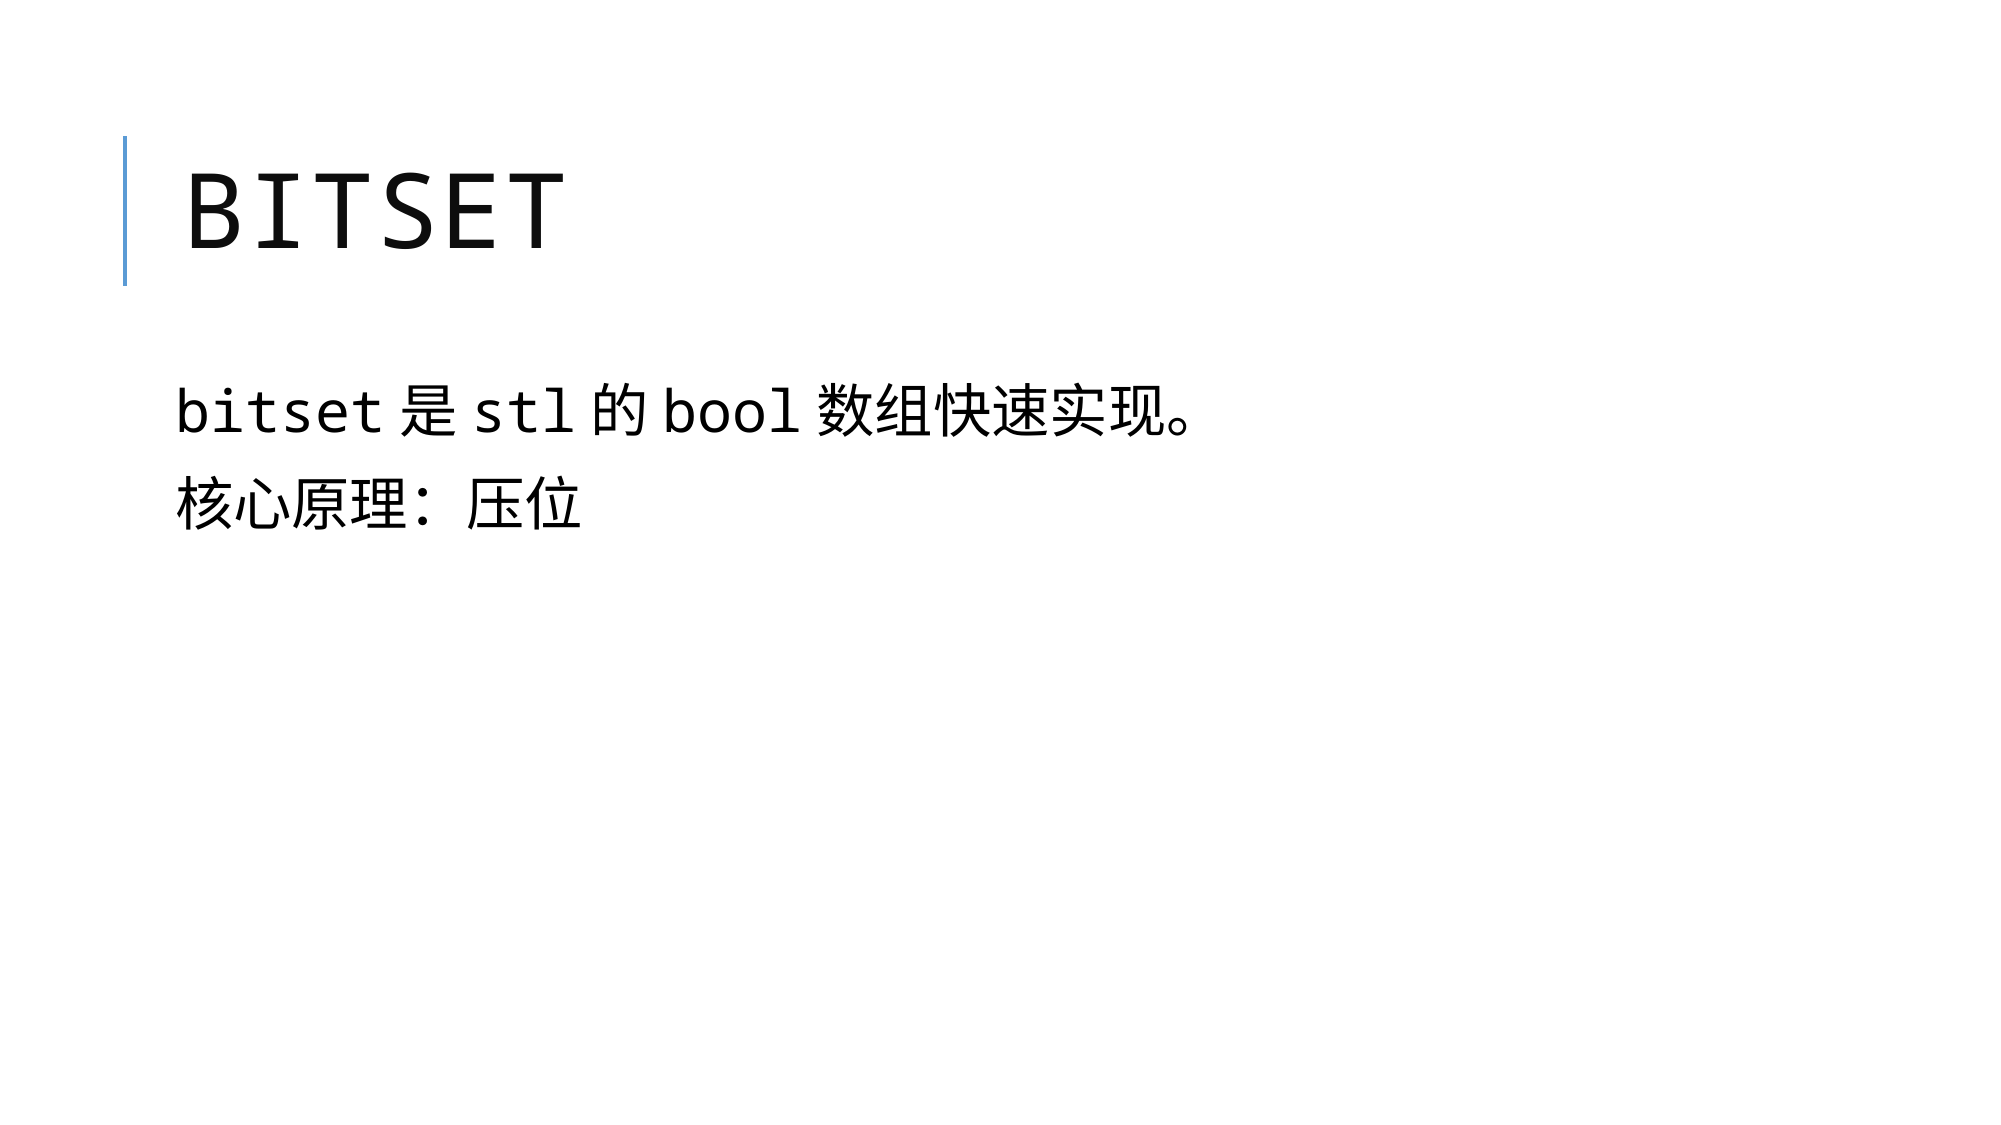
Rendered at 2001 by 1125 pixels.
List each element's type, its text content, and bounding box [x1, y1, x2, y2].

title bitset [168, 96, 1763, 342]
list bitset是stl的bool数组快速实现。 核心原理：压位 [168, 375, 1763, 1035]
